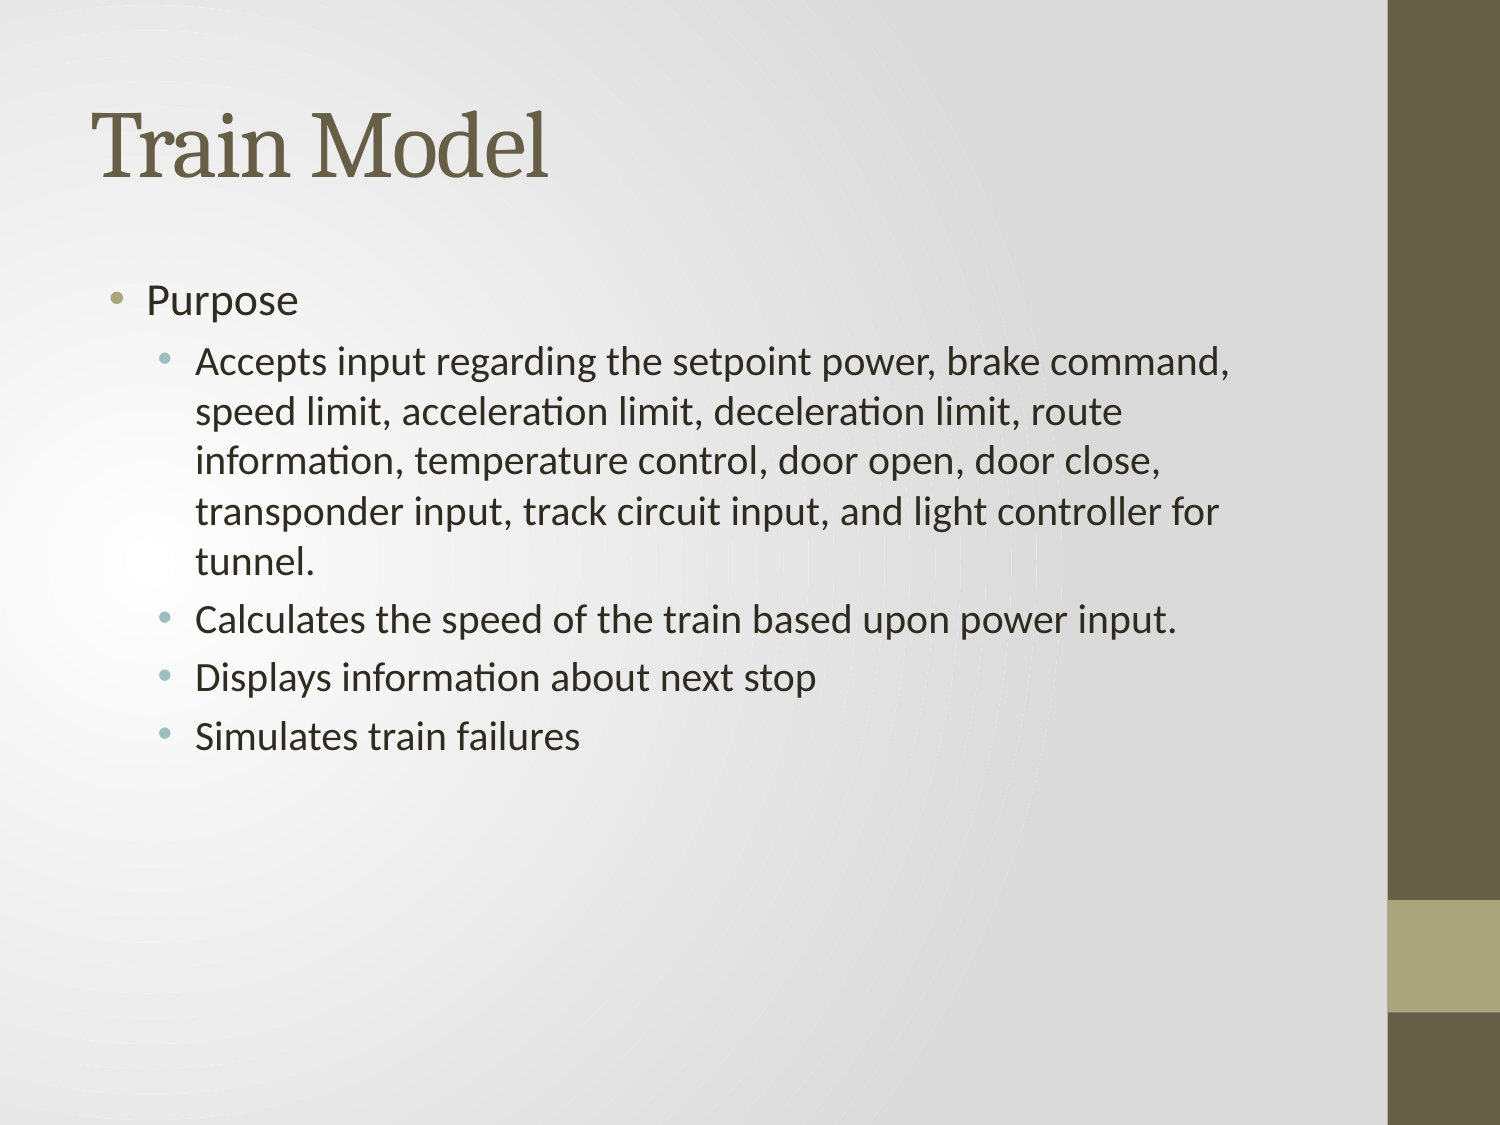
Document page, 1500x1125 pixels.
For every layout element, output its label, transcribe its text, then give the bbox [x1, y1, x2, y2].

title Train Model [75, 45, 1325, 233]
list Purpose Accepts input regarding the setpoint power, brake command, speed limit, acceleration limit, deceleration limit, route information, temperature control, door open, door close, transponder input, track circuit input, and light controller for tunnel. Calculates the speed of the train based upon power input. Displays information about next stop Simulates train failures [75, 262, 1325, 1050]
